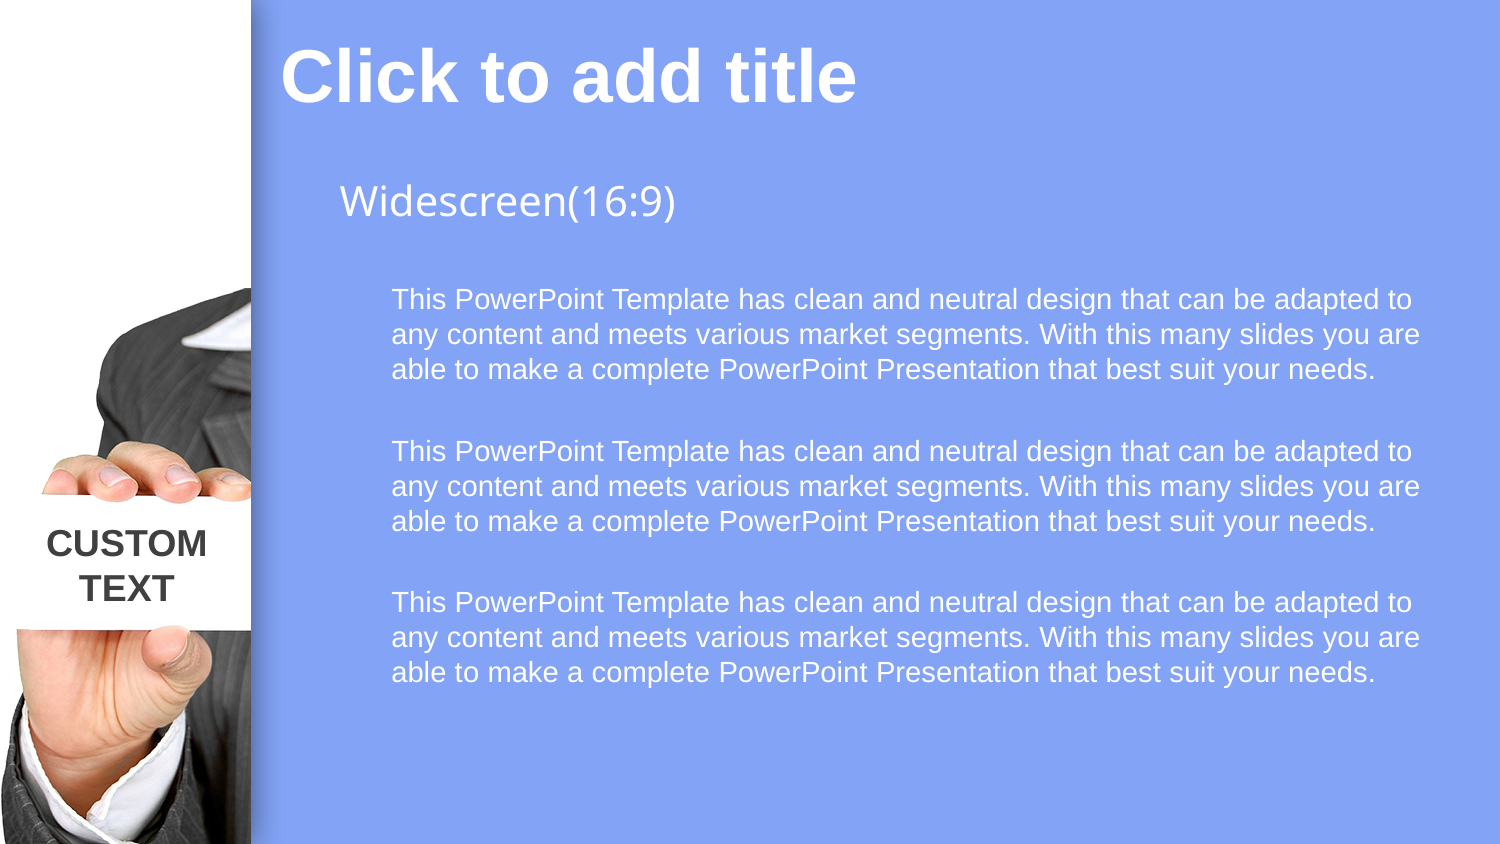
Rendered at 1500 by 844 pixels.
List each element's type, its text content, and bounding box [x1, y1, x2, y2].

list This PowerPoint Template has clean and neutral design that can be adapted to any content and meets various market segments. With this many slides you are able to make a complete PowerPoint Presentation that best suit your needs. This PowerPoint Template has clean and neutral design that can be adapted to any content and meets various market segments. With this many slides you are able to make a complete PowerPoint Presentation that best suit your needs. This PowerPoint Template has clean and neutral design that can be adapted to any content and meets various market segments. With this many slides you are able to make a complete PowerPoint Presentation that best suit your needs. [326, 273, 1461, 765]
text_box CUSTOM TEXT [0, 511, 254, 617]
picture [0, 0, 1500, 844]
title Click to add title [265, 0, 1500, 146]
list Widescreen(16:9) [324, 161, 1459, 238]
